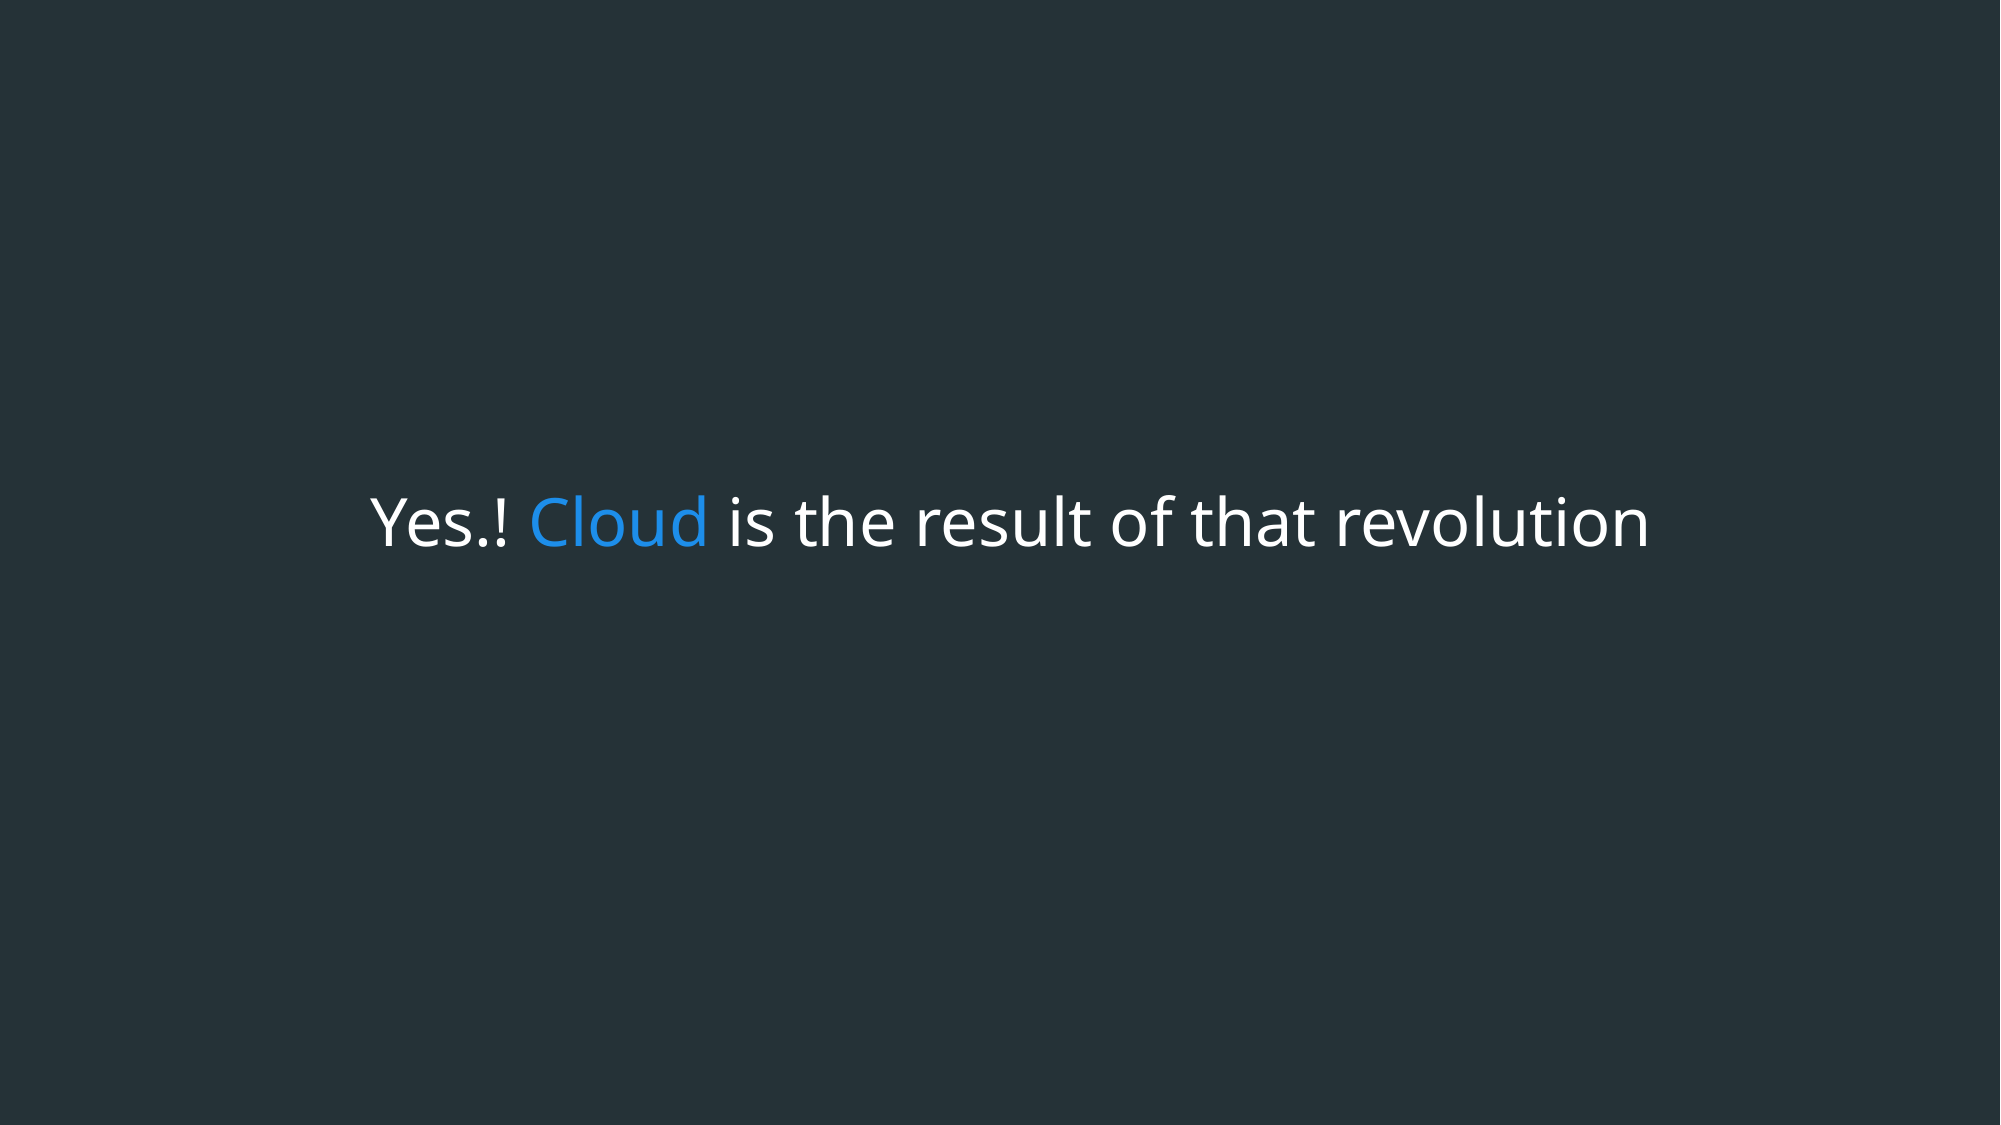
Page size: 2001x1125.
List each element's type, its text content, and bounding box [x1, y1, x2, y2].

text_box Yes.! Cloud is the result of that revolution [306, 472, 1718, 568]
